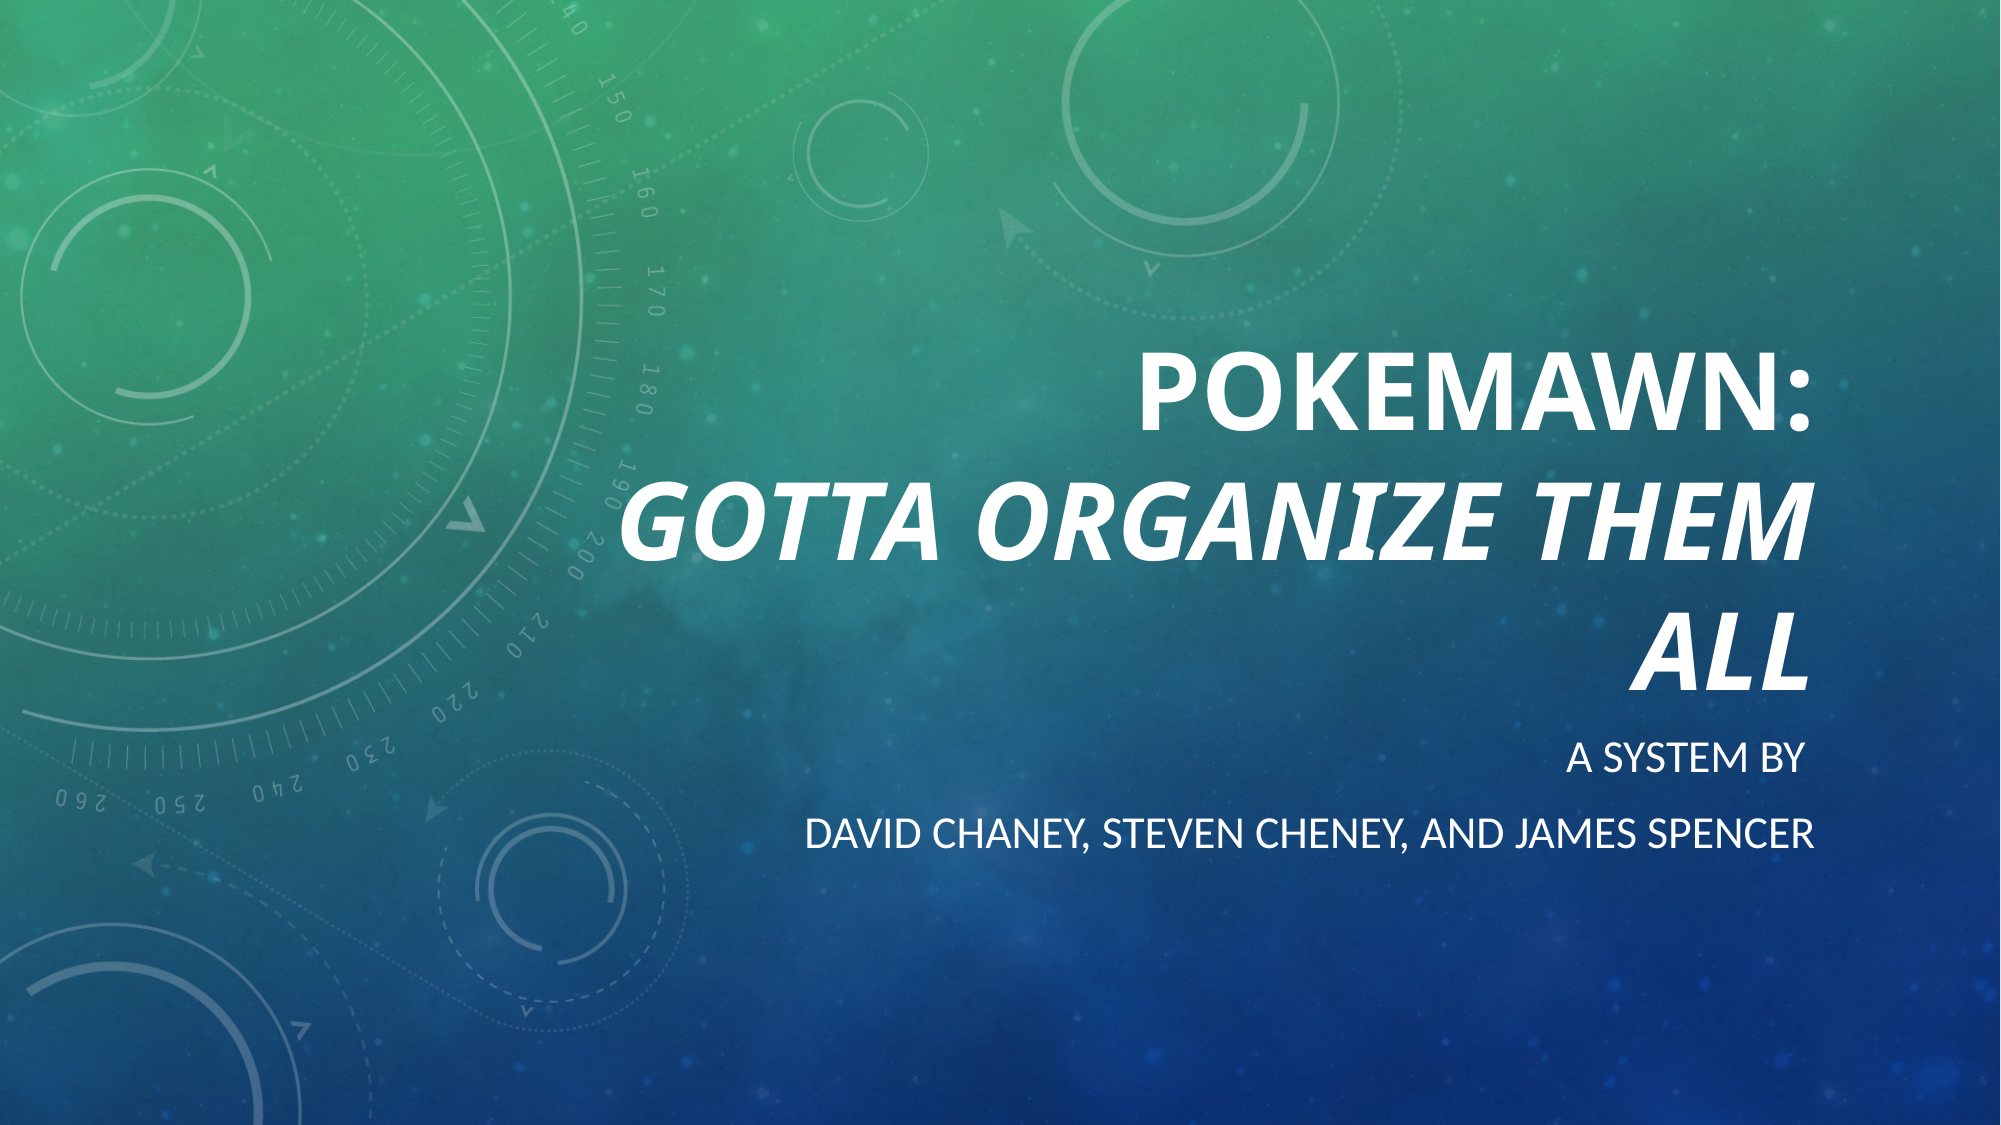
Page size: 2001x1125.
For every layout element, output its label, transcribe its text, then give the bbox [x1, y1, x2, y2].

picture [0, 0, 2001, 1125]
title Pokemawn: gotta organize them all [538, 322, 1831, 720]
subtitle A system by David chaney, steven cheney, and james spencer [650, 719, 1831, 950]
